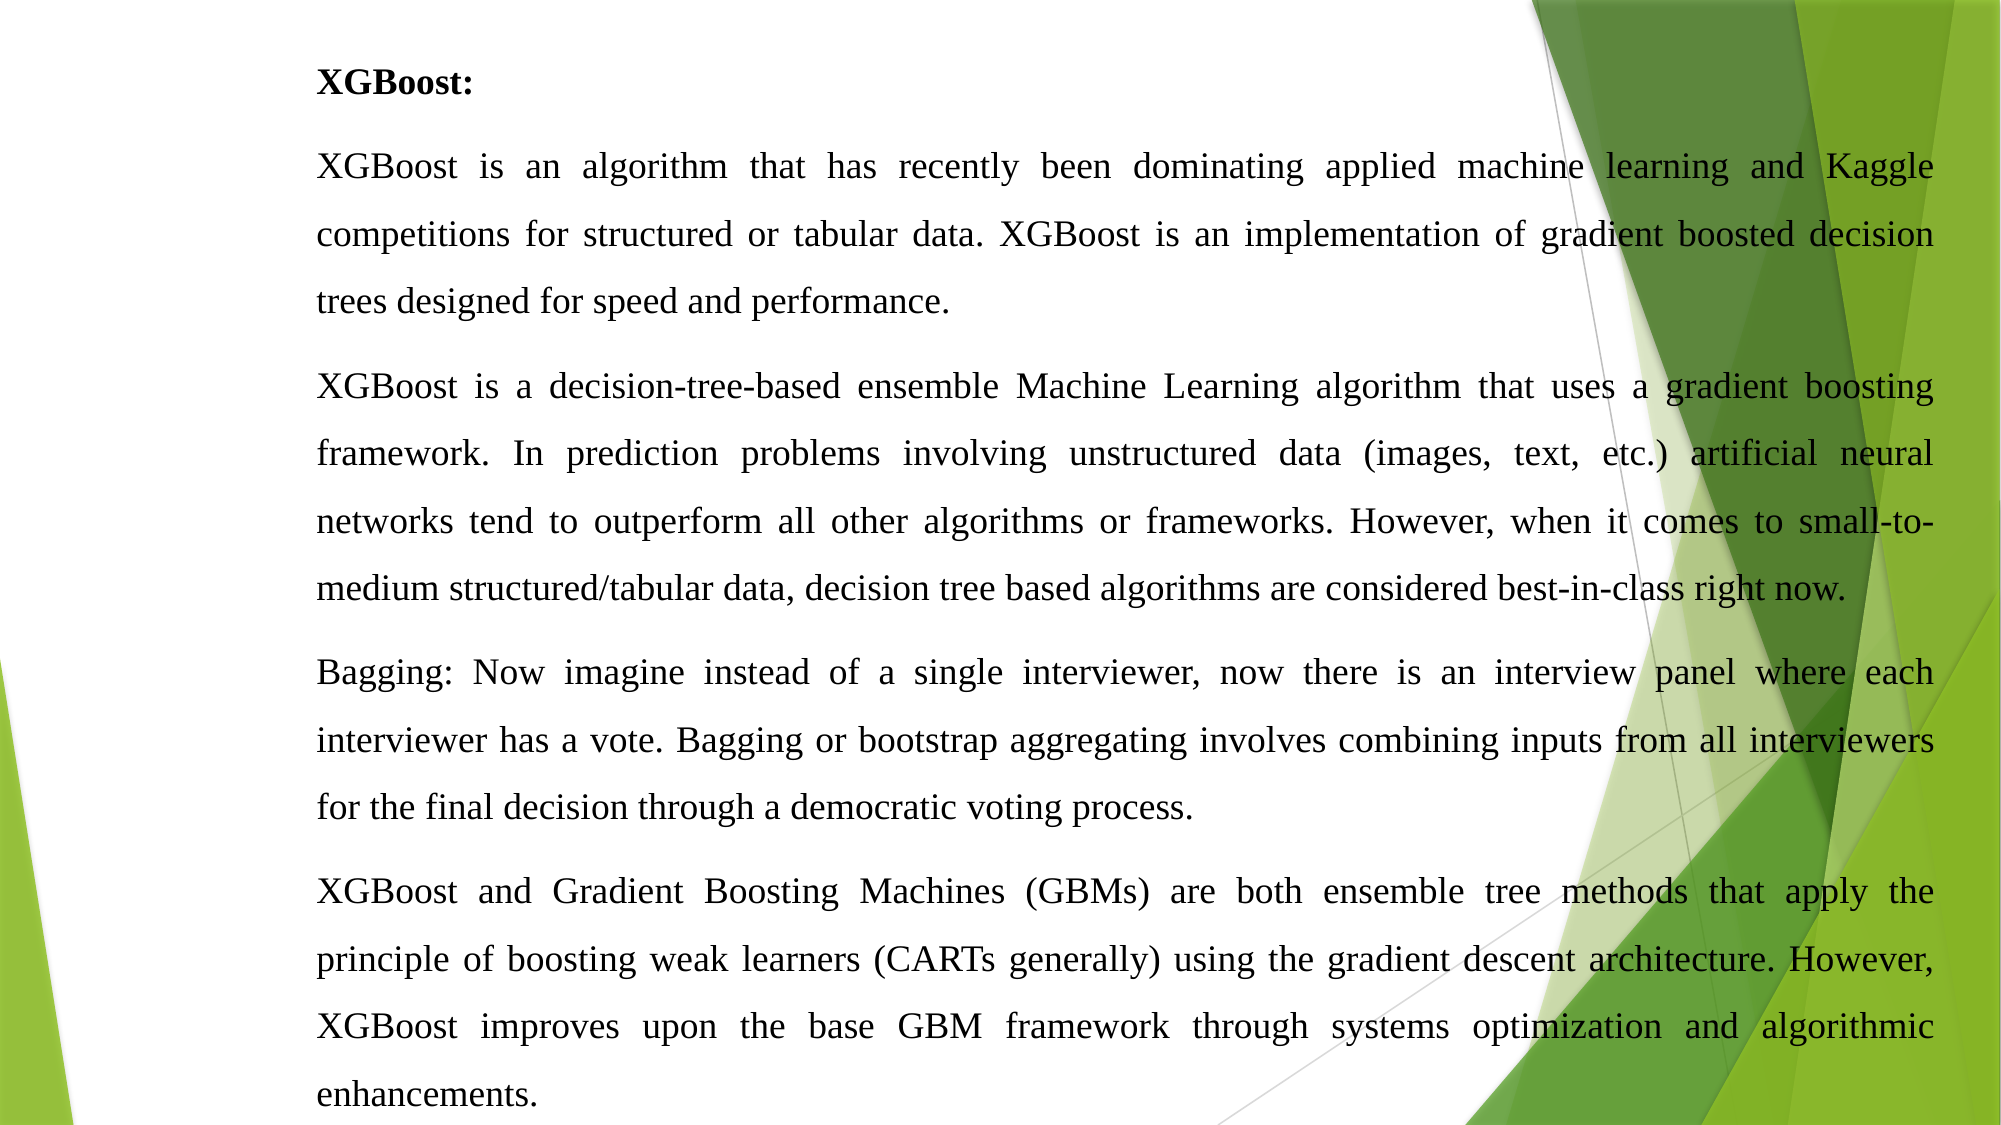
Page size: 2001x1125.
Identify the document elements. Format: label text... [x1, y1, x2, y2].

text_box XGBoost: XGBoost is an algorithm that has recently been dominating applied machine learning and Kaggle competitions for structured or tabular data. XGBoost is an implementation of gradient boosted decision trees designed for speed and performance. XGBoost is a decision-tree-based ensemble Machine Learning algorithm that uses a gradient boosting framework. In prediction problems involving unstructured data (images, text, etc.) artificial neural networks tend to outperform all other algorithms or frameworks. However, when it comes to small-to-medium structured/tabular data, decision tree based algorithms are considered best-in-class right now. Bagging: Now imagine instead of a single interviewer, now there is an interview panel where each interviewer has a vote. Bagging or bootstrap aggregating involves combining inputs from all interviewers for the final decision through a democratic voting process. XGBoost and Gradient Boosting Machines (GBMs) are both ensemble tree methods that apply the principle of boosting weak learners (CARTs generally) using the gradient descent architecture. However, XGBoost improves upon the base GBM framework through systems optimization and algorithmic enhancements. [301, 27, 1952, 1122]
